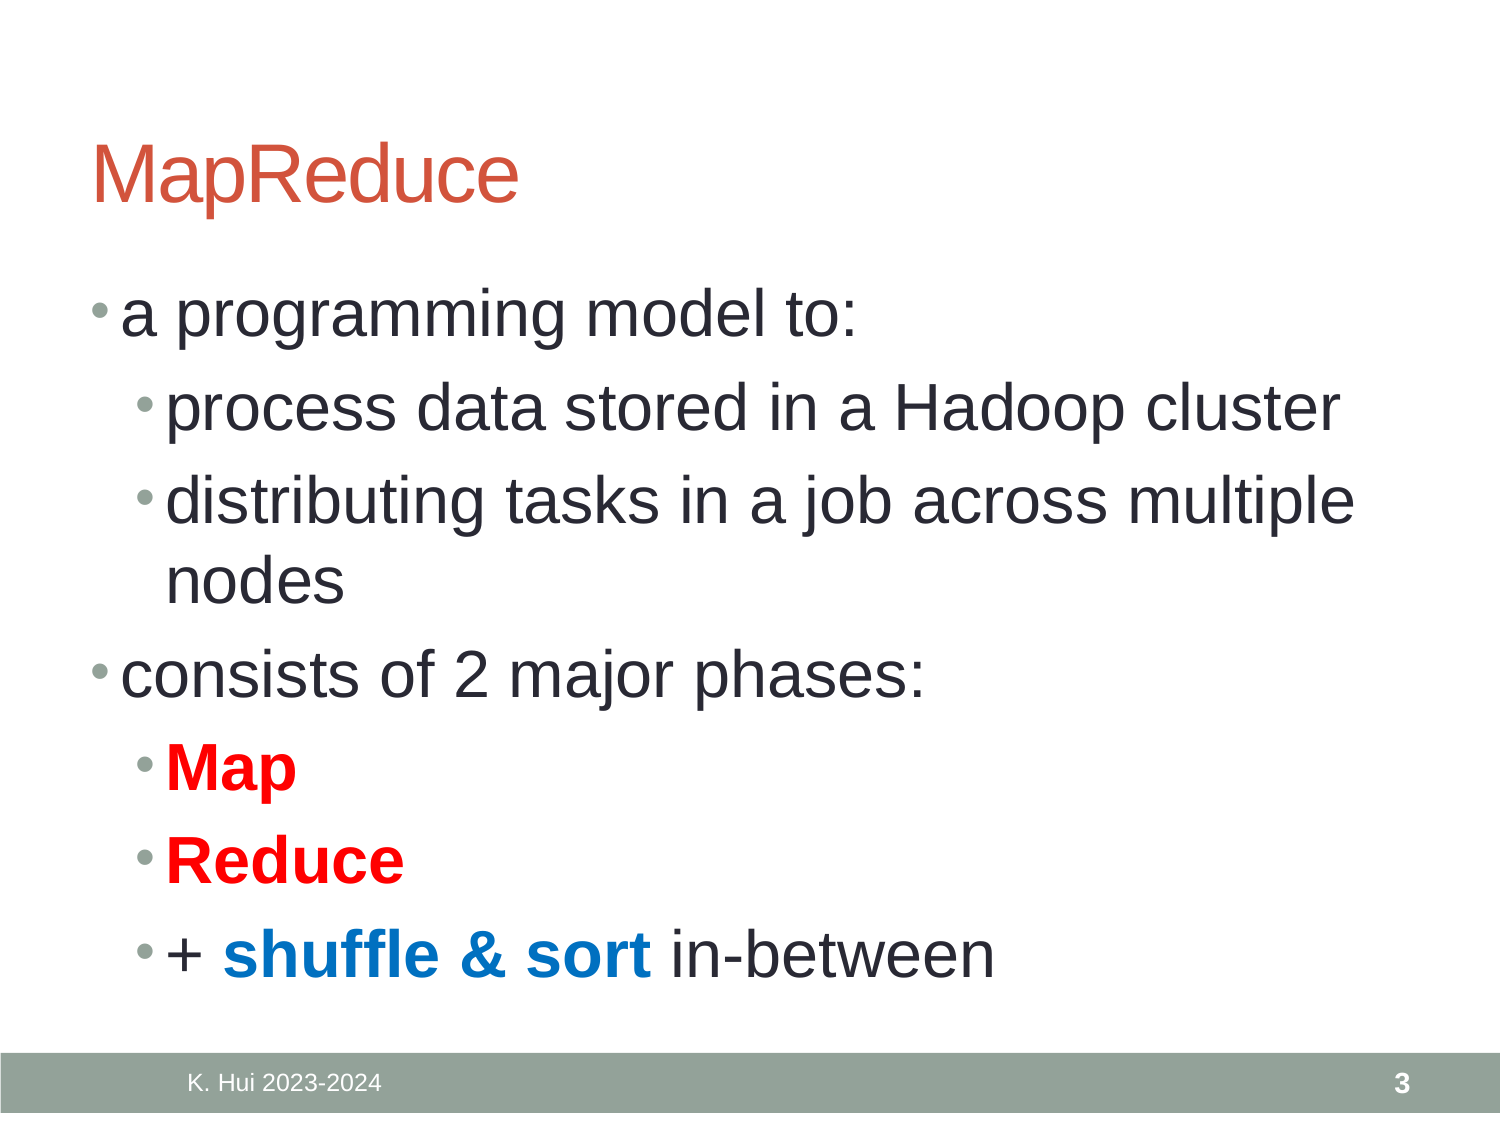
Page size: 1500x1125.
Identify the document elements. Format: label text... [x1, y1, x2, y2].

slide_number 3 [1250, 1054, 1426, 1109]
title MapReduce [75, 87, 1425, 250]
footer K. Hui 2023-2024 [75, 1054, 494, 1109]
list a programming model to: process data stored in a Hadoop cluster distributing tasks in a job across multiple nodes consists of 2 major phases: Map Reduce + shuffle & sort in-between [75, 262, 1425, 1036]
